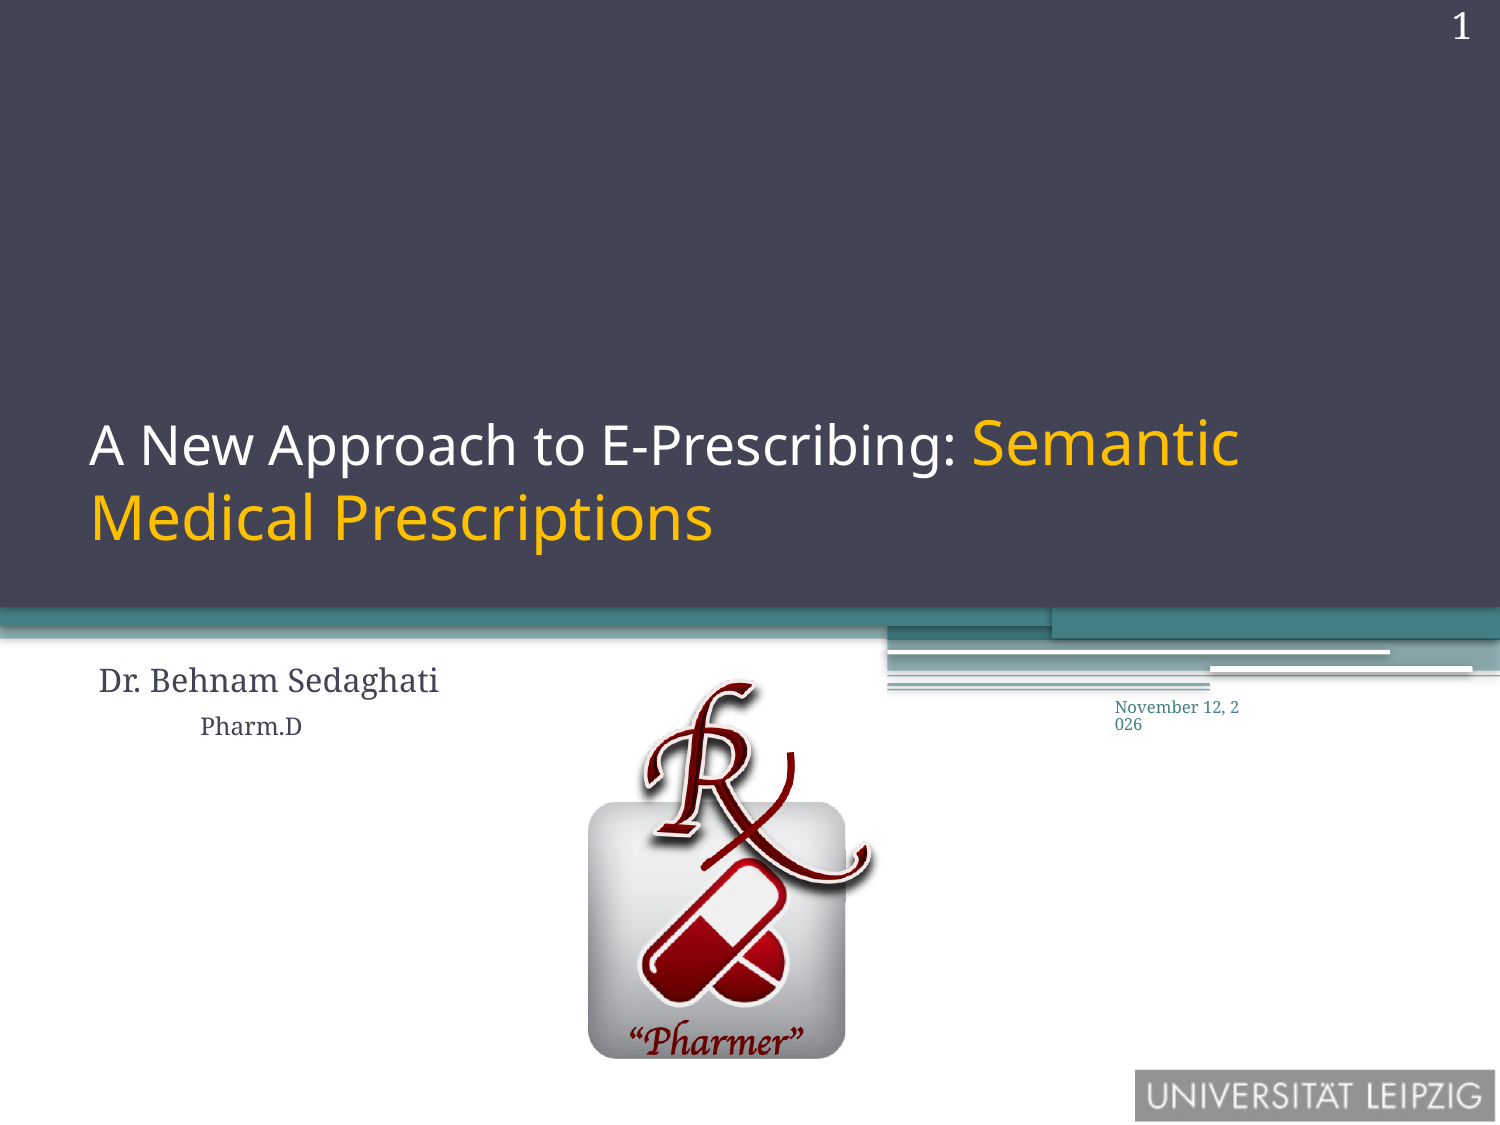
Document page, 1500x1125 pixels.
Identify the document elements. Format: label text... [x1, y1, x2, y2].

picture [587, 649, 888, 1076]
picture [1135, 1066, 1500, 1125]
slide_number 1 [1364, 0, 1488, 61]
title A New Approach to E-Prescribing: Semantic Medical Prescriptions [75, 394, 1463, 636]
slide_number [1100, 690, 1258, 765]
subtitle Dr. Behnam Sedaghati Pharm.D [75, 652, 582, 750]
